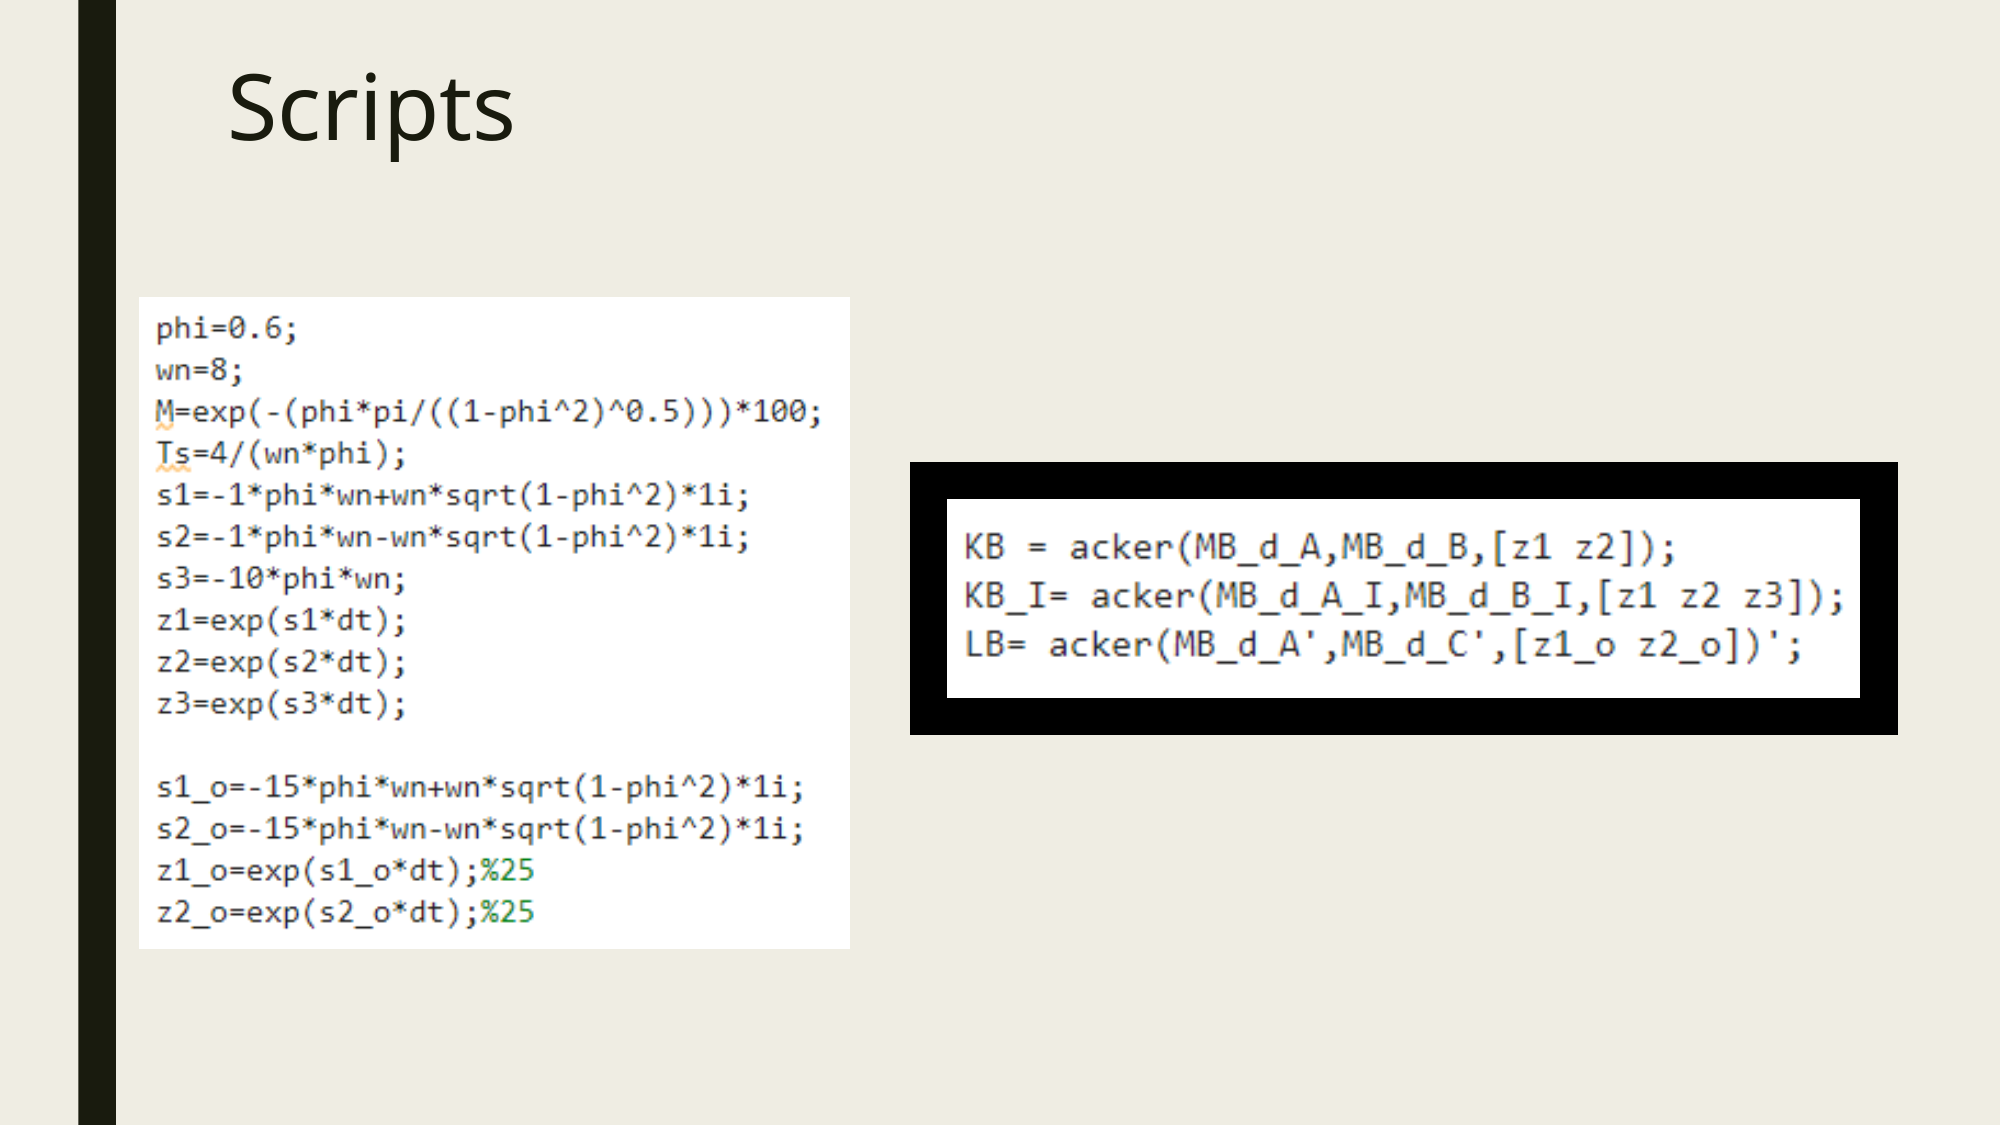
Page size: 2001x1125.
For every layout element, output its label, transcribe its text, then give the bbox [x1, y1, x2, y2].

picture [139, 297, 850, 949]
picture [947, 498, 1861, 698]
title Scripts [212, 54, 1788, 298]
